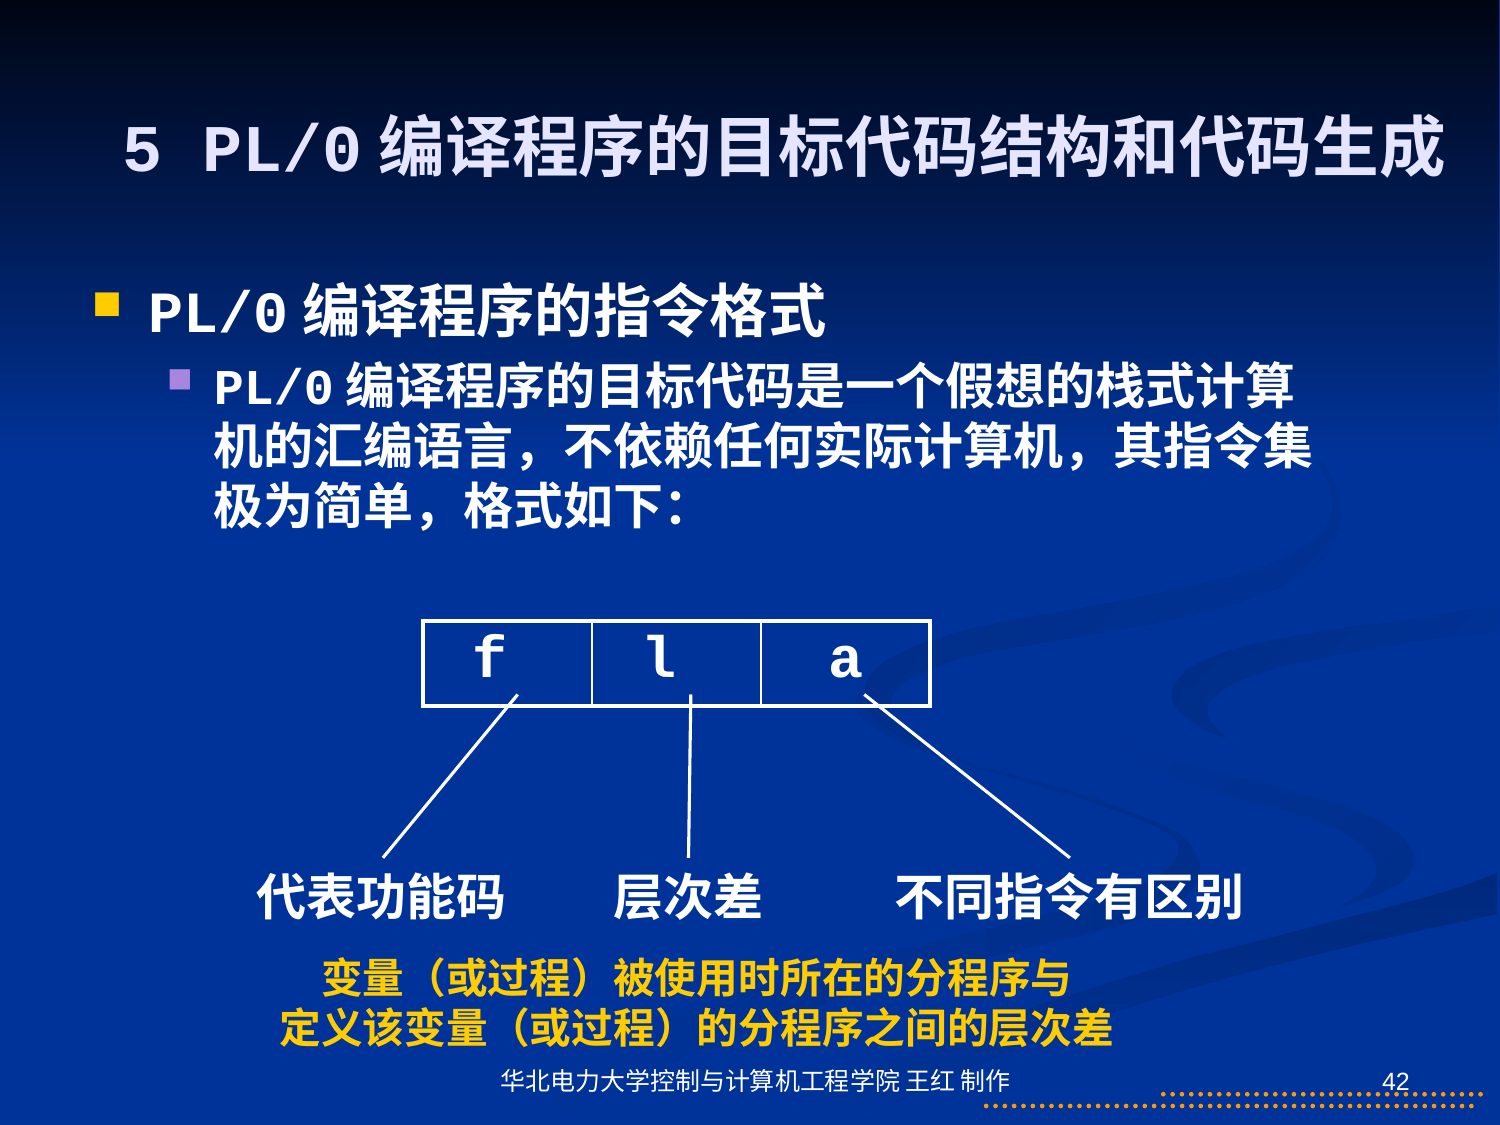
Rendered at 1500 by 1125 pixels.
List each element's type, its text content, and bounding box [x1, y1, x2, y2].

list PL/0编译程序的指令格式 PL/0编译程序的目标代码是一个假想的栈式计算机的汇编语言，不依赖任何实际计算机，其指令集极为简单，格式如下： [76, 266, 1347, 1010]
title 5 PL/0编译程序的目标代码结构和代码生成 [98, 68, 1471, 221]
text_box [241, 694, 524, 934]
slide_number 42 [1074, 1024, 1426, 1104]
text_box 变量（或过程）被使用时所在的分程序与 定义该变量（或过程）的分程序之间的层次差 [279, 952, 1115, 1053]
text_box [598, 694, 779, 934]
table_header f [425, 623, 591, 704]
footer 华北电力大学控制与计算机工程学院 王红 制作 [466, 1053, 1046, 1104]
table_header a [762, 623, 928, 704]
table_header l [593, 623, 760, 698]
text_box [864, 694, 1261, 934]
